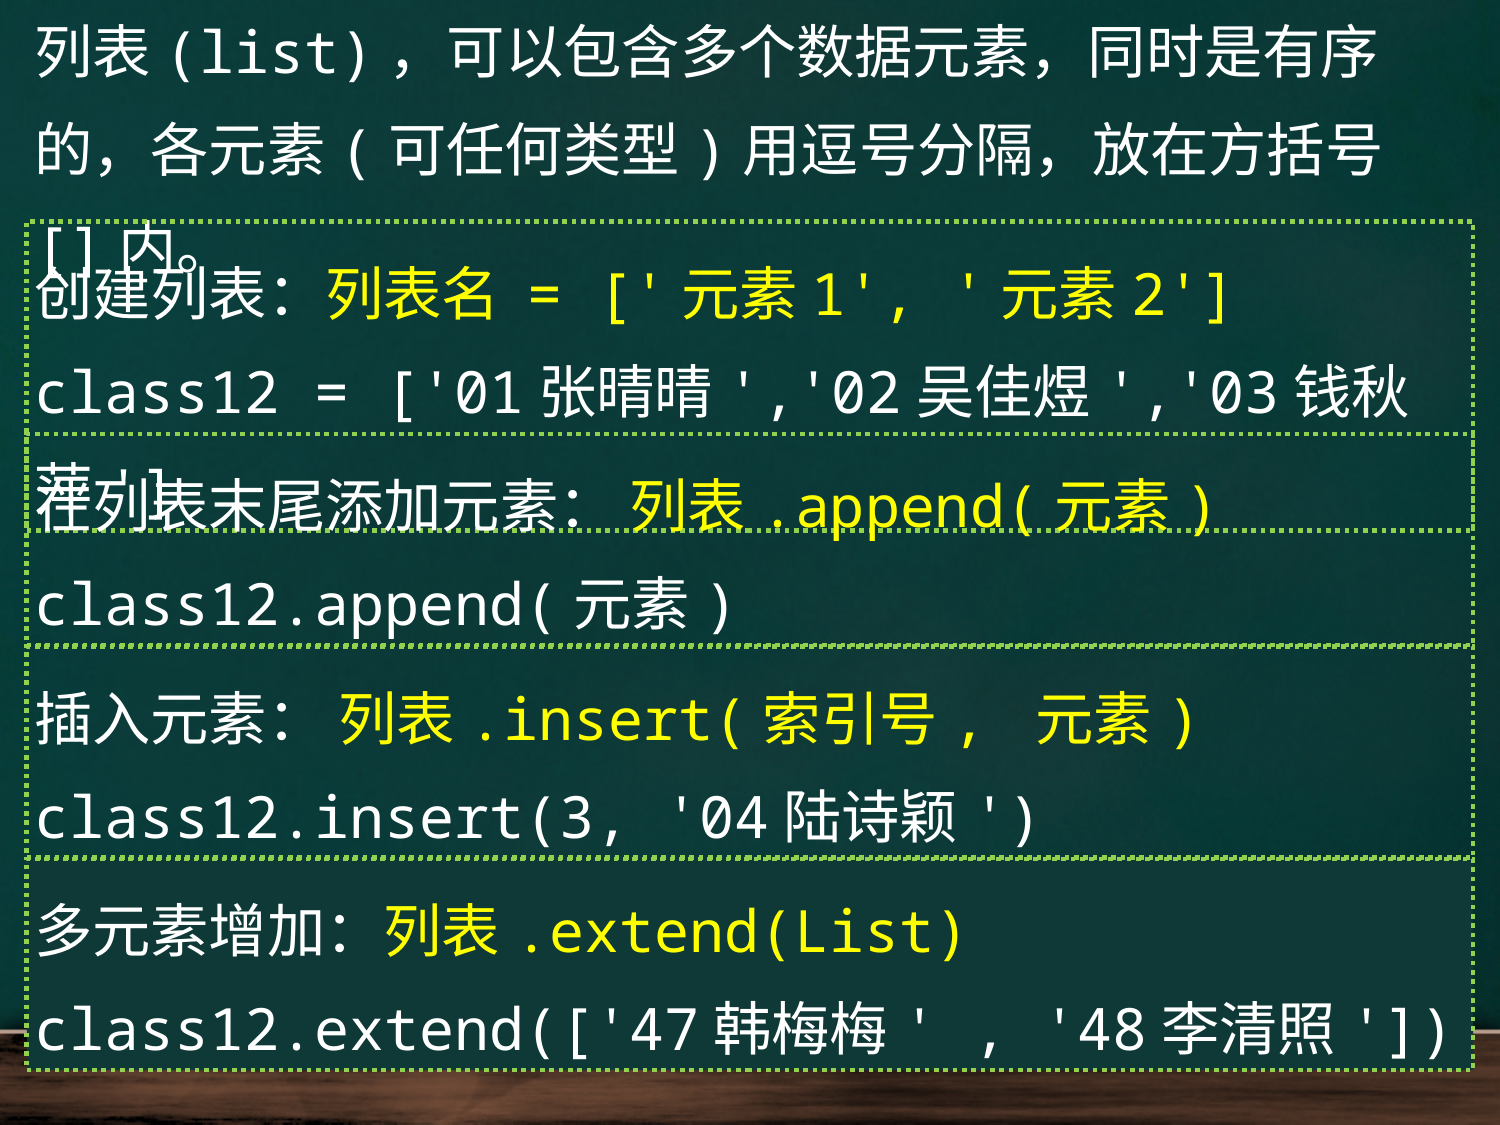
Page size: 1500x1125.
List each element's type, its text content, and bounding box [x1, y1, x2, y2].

text_box 列表(list)，可以包含多个数据元素，同时是有序的，各元素(可任何类型)用逗号分隔，放在方括号[]内。 [26, 0, 1474, 221]
picture [0, 0, 1500, 1125]
text_box 多元素增加：列表.extend(List) class12.extend(['47韩梅梅' , '48李清照']) [26, 859, 1474, 1070]
text_box 创建列表：列表名 = ['元素1', '元素2'] class12 = ['01张晴晴','02吴佳煜','03钱秋萍'] [26, 221, 1474, 434]
text_box 在列表末尾添加元素： 列表.append(元素) class12.append(元素) [26, 434, 1474, 645]
text_box 插入元素： 列表.insert(索引号, 元素) class12.insert(3, '04陆诗颖') [26, 646, 1474, 858]
